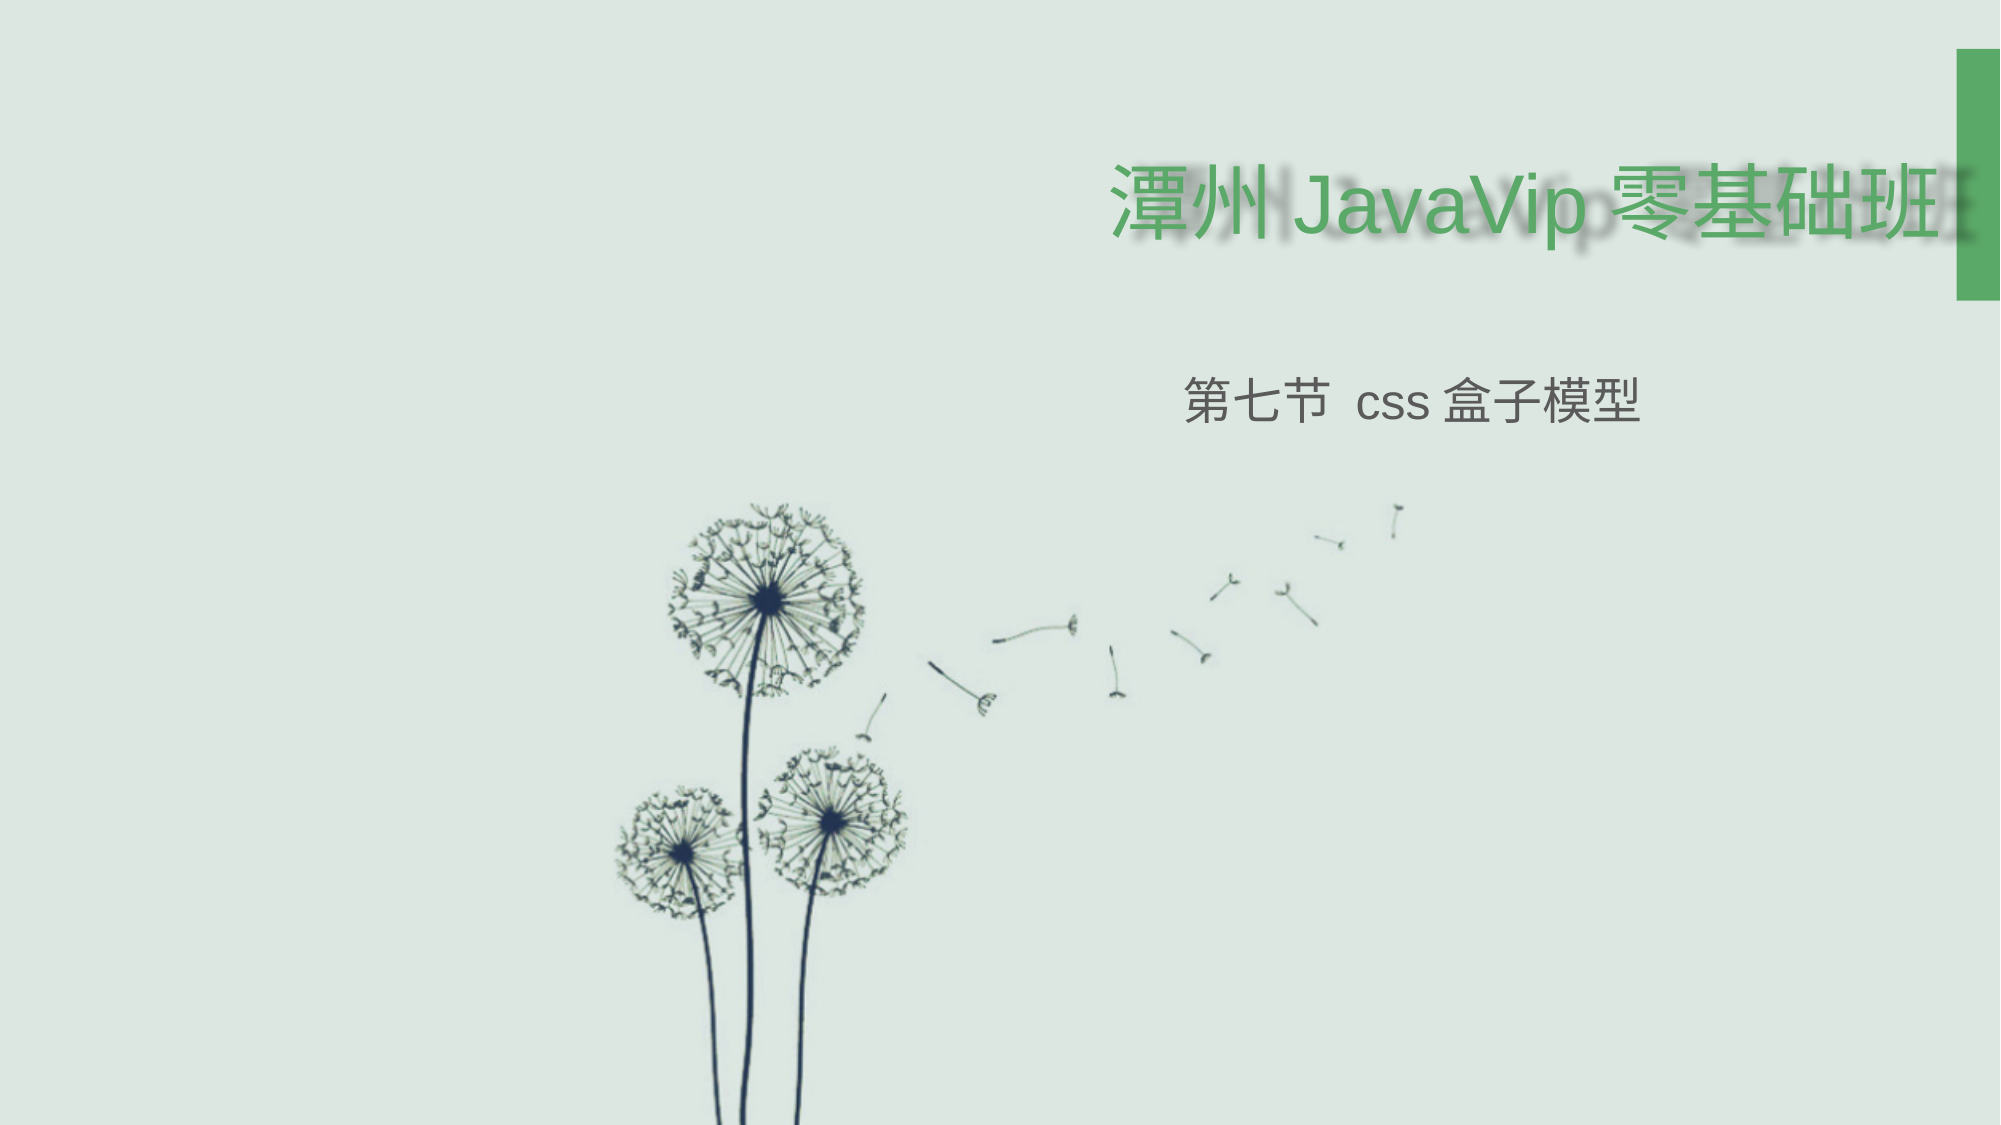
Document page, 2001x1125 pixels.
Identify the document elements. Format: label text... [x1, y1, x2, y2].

subtitle 第七节 css盒子模型 [868, 329, 1957, 457]
picture [0, 0, 2001, 1125]
title 潭州JavaVip零基础班 [488, 48, 1957, 301]
